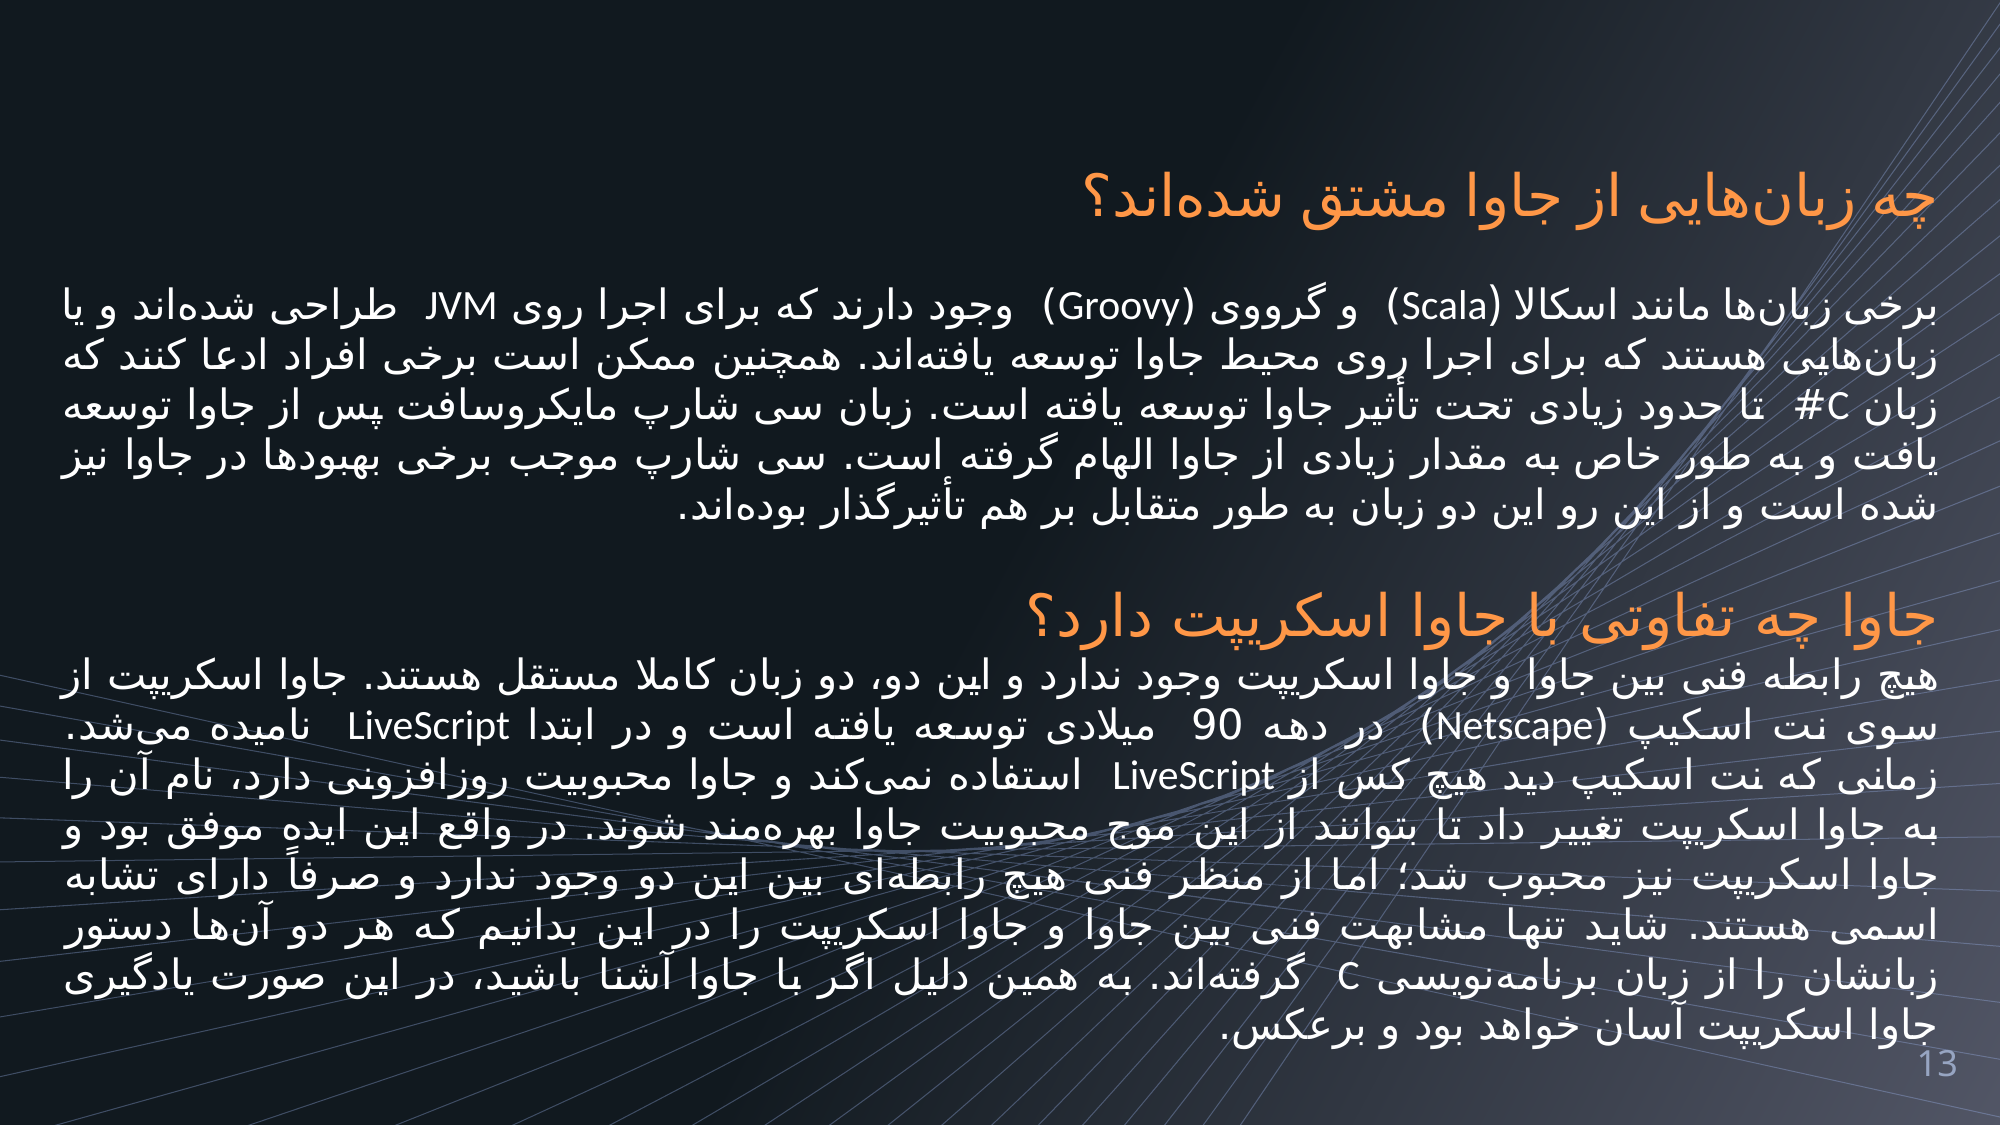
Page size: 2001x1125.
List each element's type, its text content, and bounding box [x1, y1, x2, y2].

slide_number 13 [1838, 1022, 1959, 1109]
text_box چه زبان‌هایی از جاوا مشتق شده‌اند؟ برخی زبان‌ها مانند اسکالا (Scala) و گرووی (Groovy) وجود دارند که برای اجرا روی JVM طراحی شده‌اند و یا زبان‌هایی هستند که برای اجرا روی محیط جاوا توسعه یافته‌اند. همچنین ممکن است برخی افراد ادعا کنند که زبان C# تا حدود زیادی تحت تأثیر جاوا توسعه یافته است. زبان سی شارپ مایکروسافت پس از جاوا توسعه یافت و به طور خاص به مقدار زیادی از جاوا الهام گرفته است. سی شارپ موجب برخی بهبودها در جاوا نیز شده است و از این رو این دو زبان به طور متقابل بر هم تأثیرگذار بوده‌اند. جاوا چه تفاوتی با جاوا اسکریپت دارد؟ هیچ رابطه فنی بین جاوا و جاوا اسکریپت وجود ندارد و این دو، دو زبان کاملا مستقل هستند. جاوا اسکریپت از سوی نت اسکیپ (Netscape) در دهه 90 میلادی توسعه یافته است و در ابتدا LiveScript نامیده می‌شد. زمانی که نت اسکیپ دید هیچ کس از LiveScript استفاده نمی‌کند و جاوا محبوبیت روزافزونی دارد، نام آن را به جاوا اسکریپت تغییر داد تا بتوانند از این موج محبوبیت جاوا بهره‌مند شوند. در واقع این ایده موفق بود و جاوا اسکریپت نیز محبوب شد؛ اما از منظر فنی هیچ رابطه‌ای بین این دو وجود ندارد و صرفاً دارای تشابه اسمی هستند. شاید تنها مشابهت فنی بین جاوا و جاوا اسکریپت را در این بدانیم که هر دو آن‌ها دستور زبانشان را از زبان برنامه‌نویسی C گرفته‌اند. به همین دلیل اگر با جاوا آشنا باشید، در این صورت یادگیری جاوا اسکریپت آسان خواهد بود و برعکس. [46, 150, 1954, 1056]
